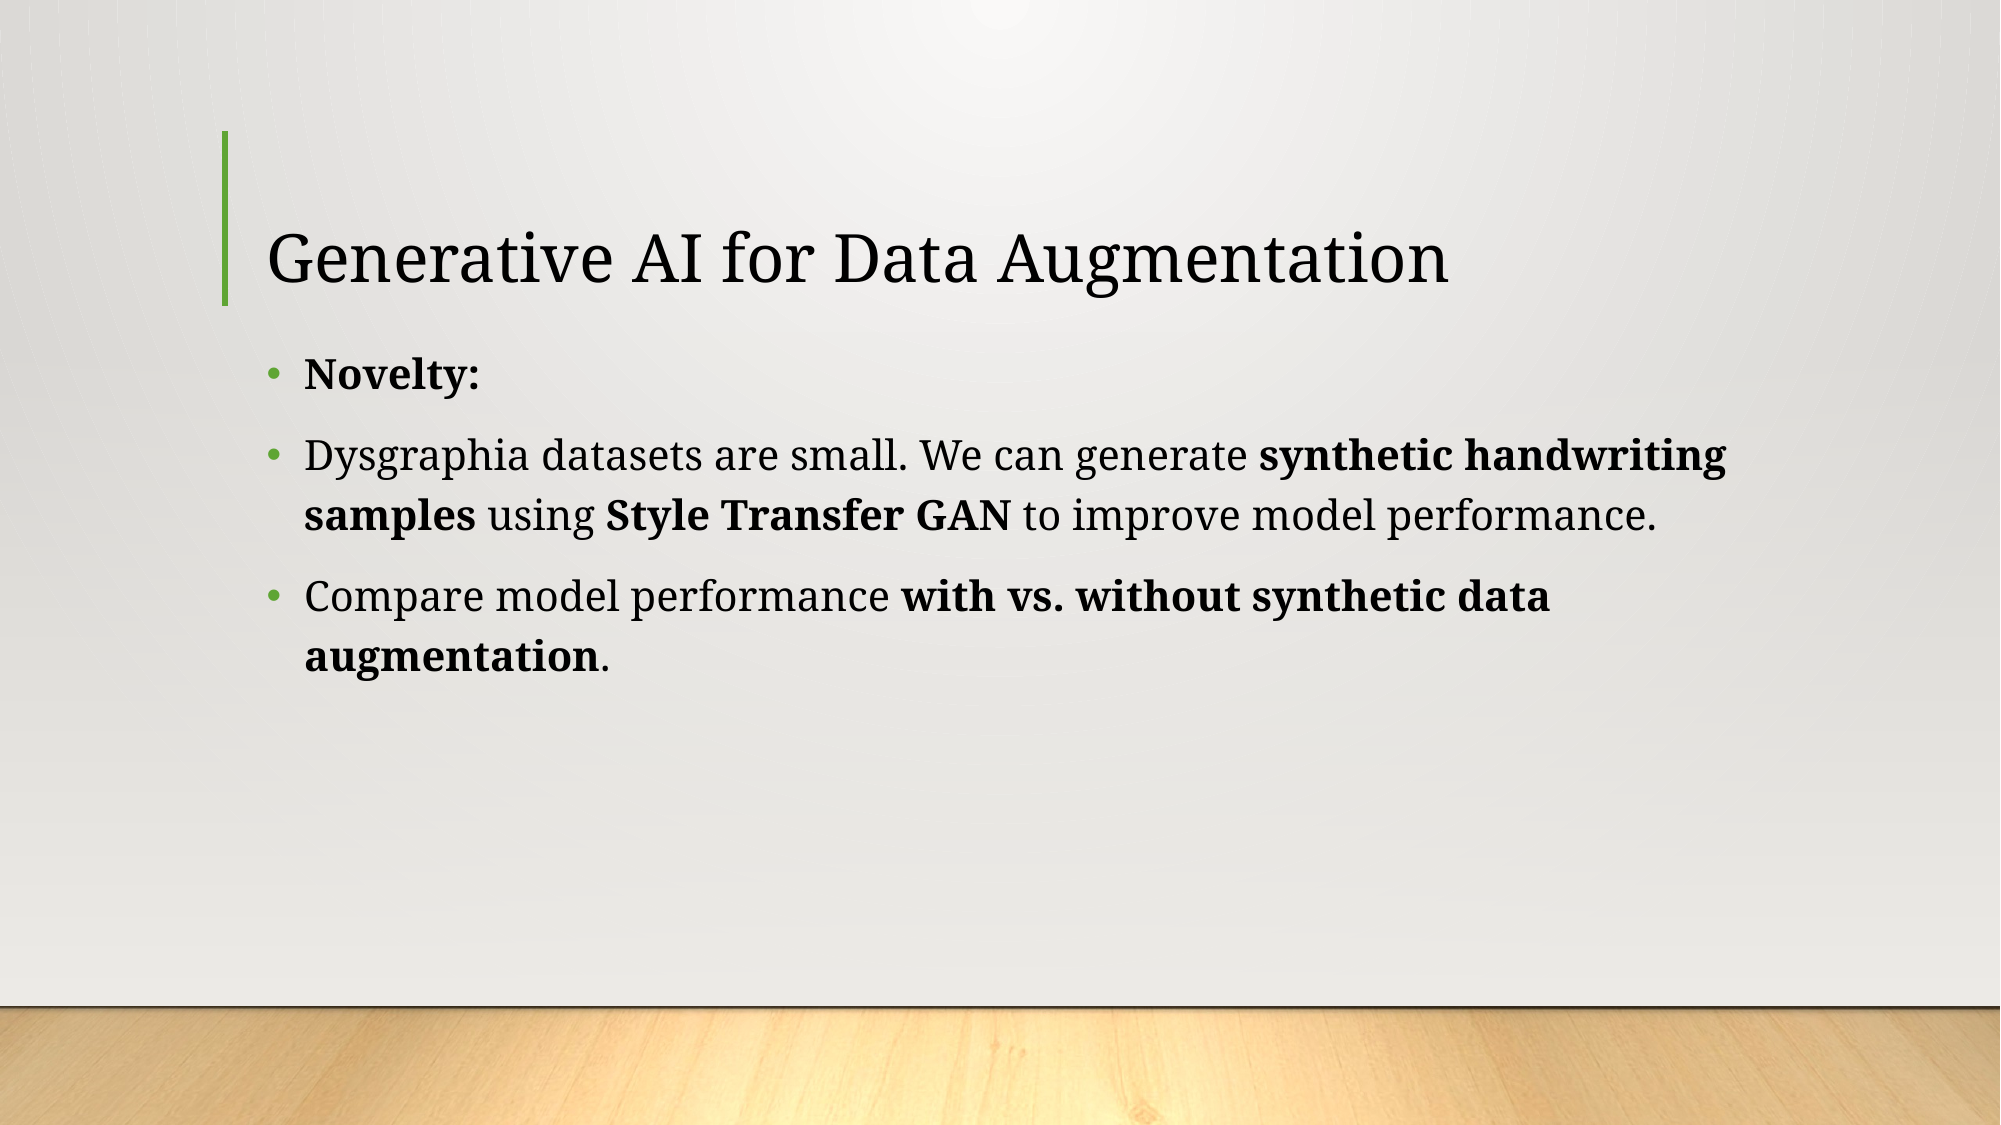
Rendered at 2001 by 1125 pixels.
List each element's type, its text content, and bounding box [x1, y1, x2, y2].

title Generative AI for Data Augmentation [251, 131, 1814, 305]
picture [0, 1006, 2000, 1125]
list Novelty: Dysgraphia datasets are small. We can generate synthetic handwriting samples using Style Transfer GAN to improve model performance. Compare model performance with vs. without synthetic data augmentation. [251, 330, 1814, 897]
